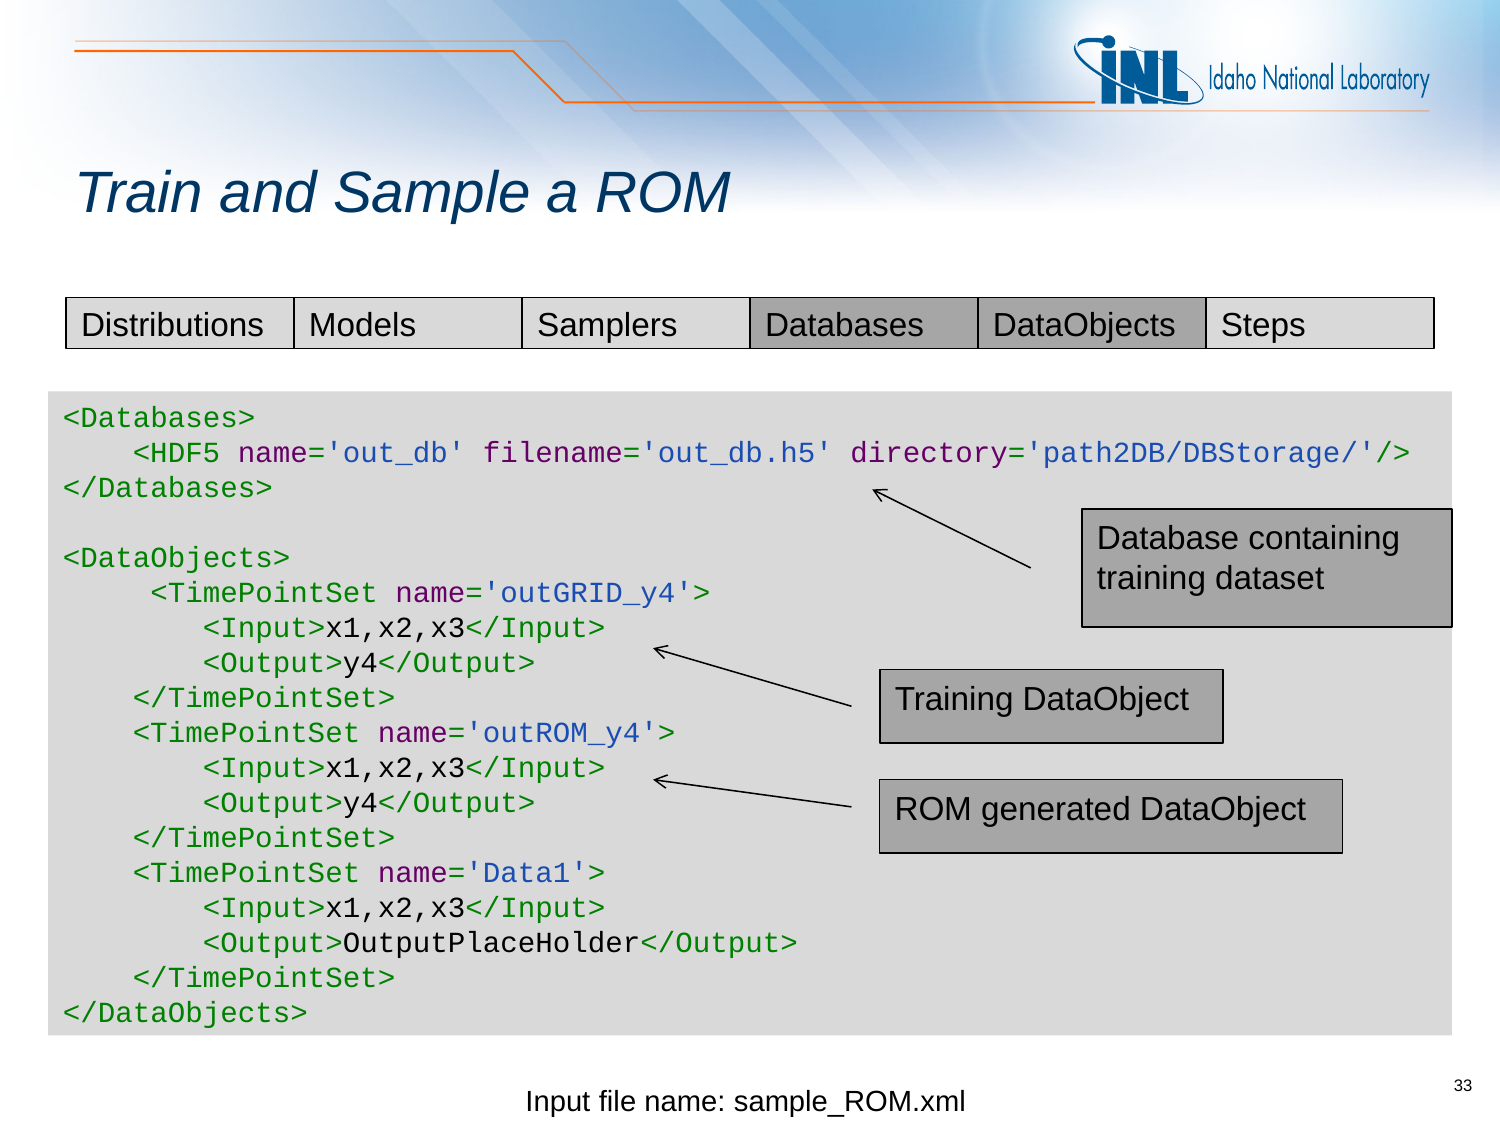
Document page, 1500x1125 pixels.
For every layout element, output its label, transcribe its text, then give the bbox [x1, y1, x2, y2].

text_box Distributions [66, 297, 293, 349]
text_box Databases [750, 297, 977, 349]
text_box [871, 489, 1031, 569]
text_box Samplers [522, 297, 750, 349]
text_box Steps [1205, 297, 1434, 349]
text_box Models [293, 297, 522, 349]
text_box <Databases> <HDF5 name='out_db' filename='out_db.h5' directory='path2DB/DBStorage/'/> </Databases> <DataObjects> <TimePointSet name='outGRID_y4'> <Input>x1,x2,x3</Input> <Output>y4</Output> </TimePointSet> <TimePointSet name='outROM_y4'> <Input>x1,x2,x3</Input> <Output>y4</Output> </TimePointSet> <TimePointSet name='Data1'> <Input>x1,x2,x3</Input> <Output>OutputPlaceHolder</Output> </TimePointSet> </DataObjects> [48, 391, 1452, 1036]
text_box DataObjects [977, 297, 1205, 349]
text_box Input file name: sample_ROM.xml [0, 1074, 1500, 1125]
title Train and Sample a ROM [74, 164, 1426, 227]
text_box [652, 779, 852, 808]
text_box Training DataObject [879, 669, 1223, 743]
text_box Database containing training dataset [1081, 508, 1452, 628]
picture [0, 0, 1500, 1074]
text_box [652, 647, 852, 707]
text_box ROM generated DataObject [879, 779, 1343, 854]
